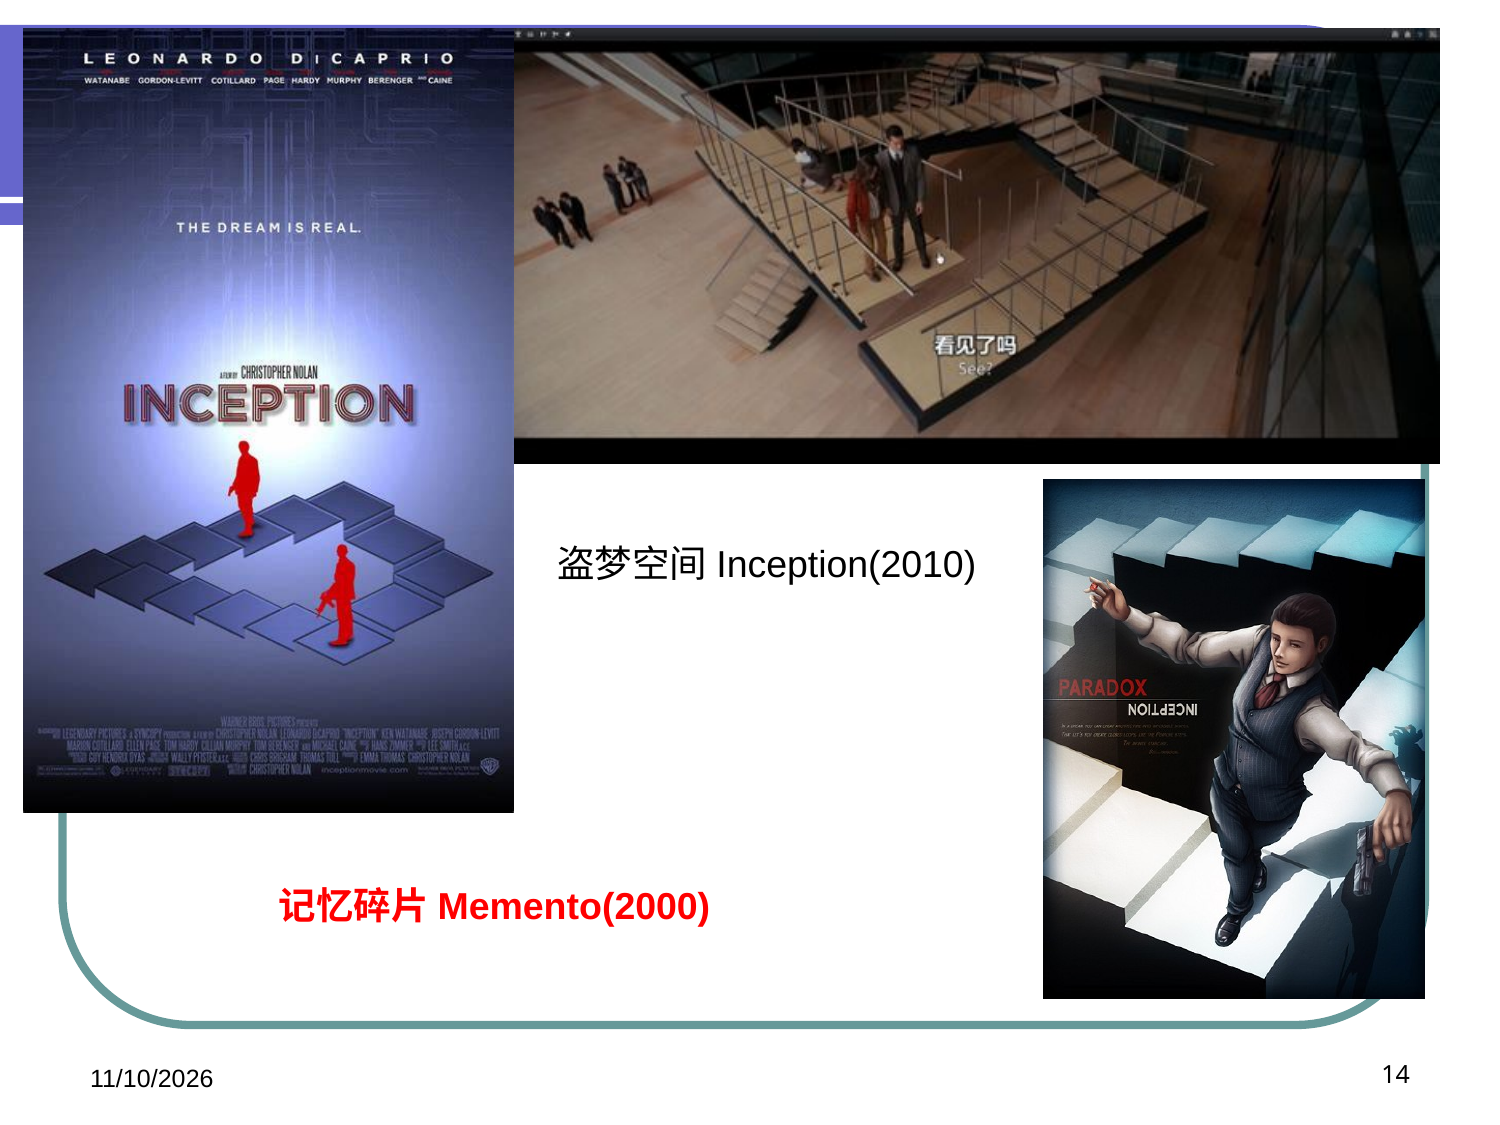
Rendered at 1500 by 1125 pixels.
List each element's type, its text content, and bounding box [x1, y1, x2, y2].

text_box 记忆碎片Memento(2000) [263, 874, 728, 935]
text_box 盗梦空间Inception(2010) [542, 532, 1024, 592]
picture [23, 28, 1440, 813]
picture [1043, 478, 1426, 1000]
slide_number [74, 1024, 426, 1101]
slide_number 14 [1074, 1024, 1426, 1101]
